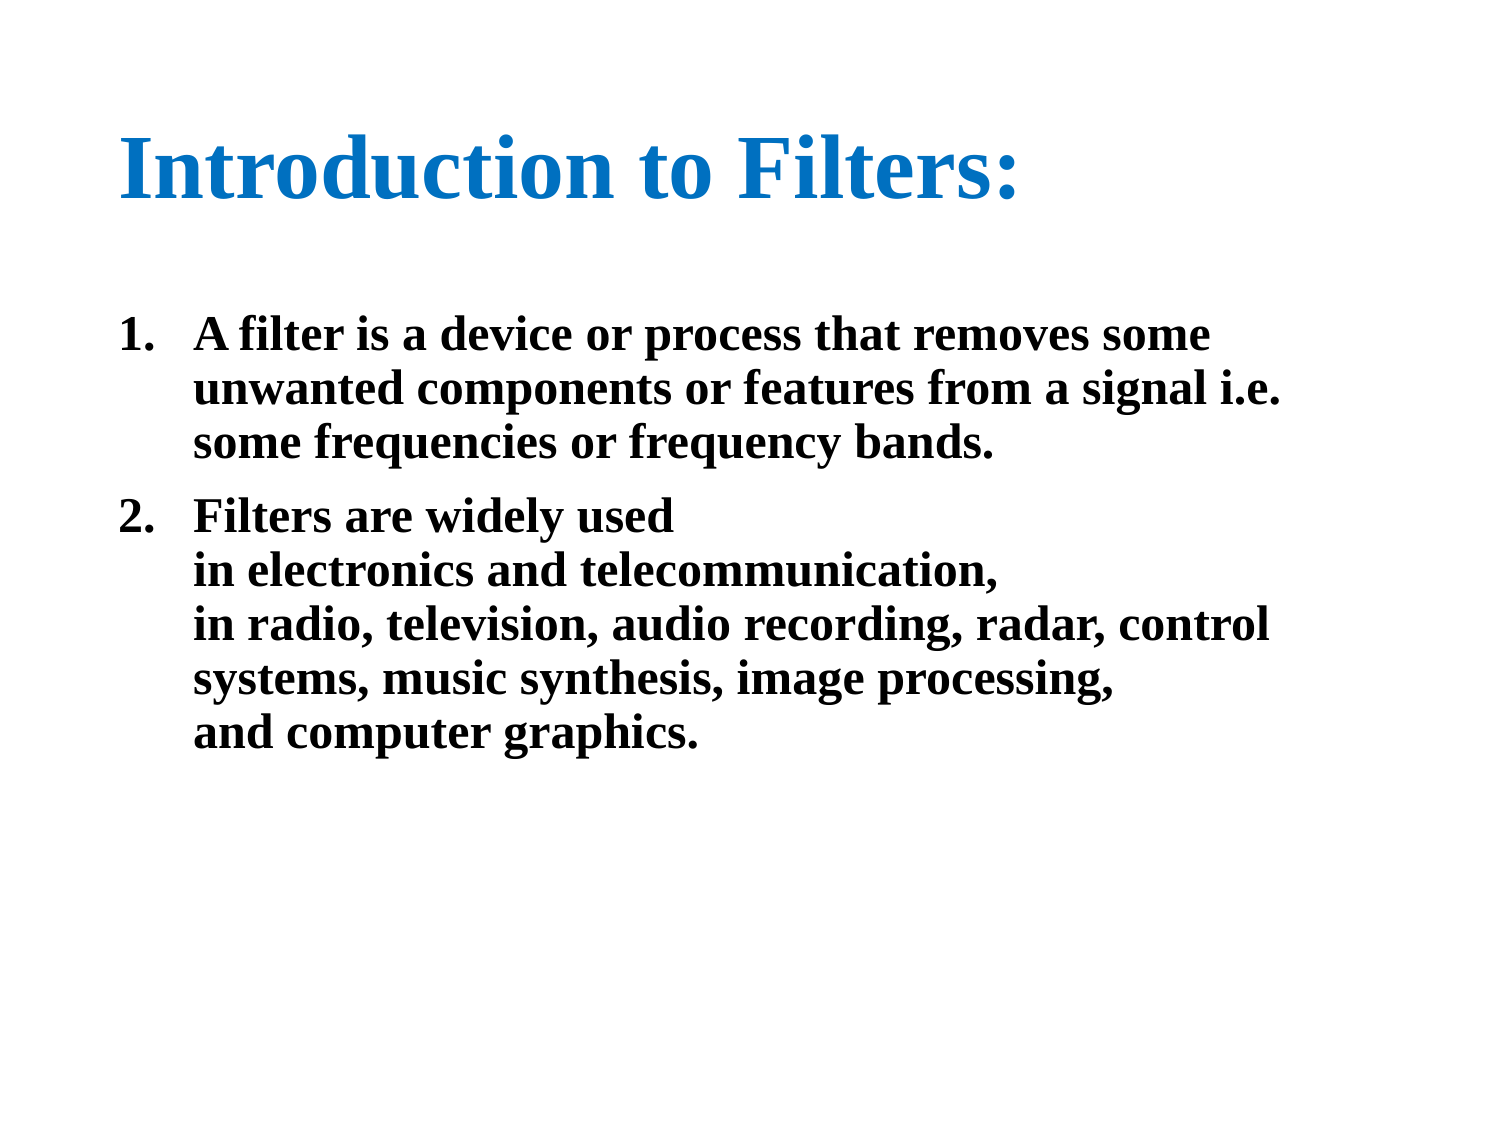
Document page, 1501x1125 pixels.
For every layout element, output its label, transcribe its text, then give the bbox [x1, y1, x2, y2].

title Introduction to Filters: [103, 59, 1398, 278]
list A filter is a device or process that removes some unwanted components or features from a signal i.e. some frequencies or frequency bands. Filters are widely used in electronics and telecommunication, in radio, television, audio recording, radar, control systems, music synthesis, image processing, and computer graphics. [103, 299, 1398, 1014]
